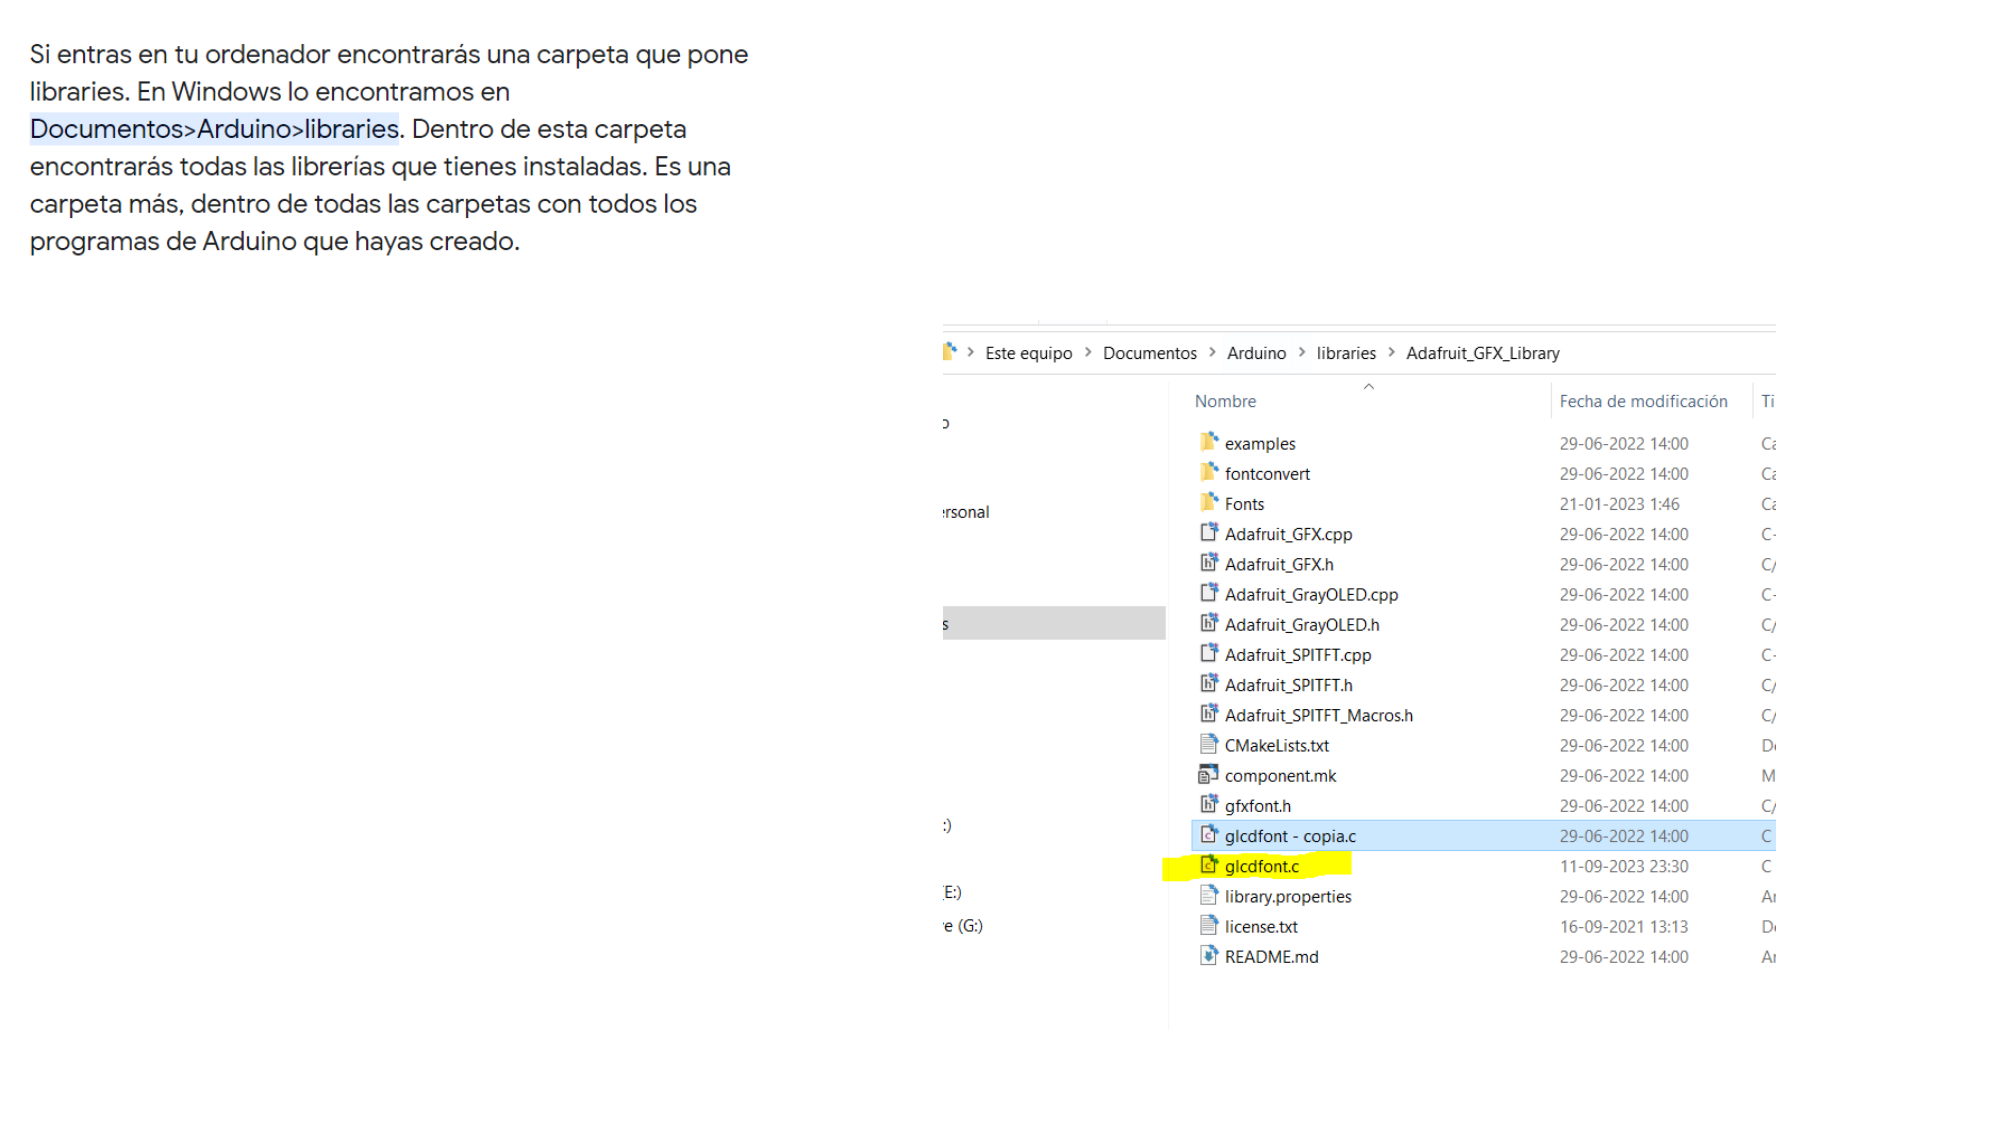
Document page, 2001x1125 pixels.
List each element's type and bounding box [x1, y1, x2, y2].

picture [0, 28, 779, 279]
picture [943, 320, 1776, 1030]
